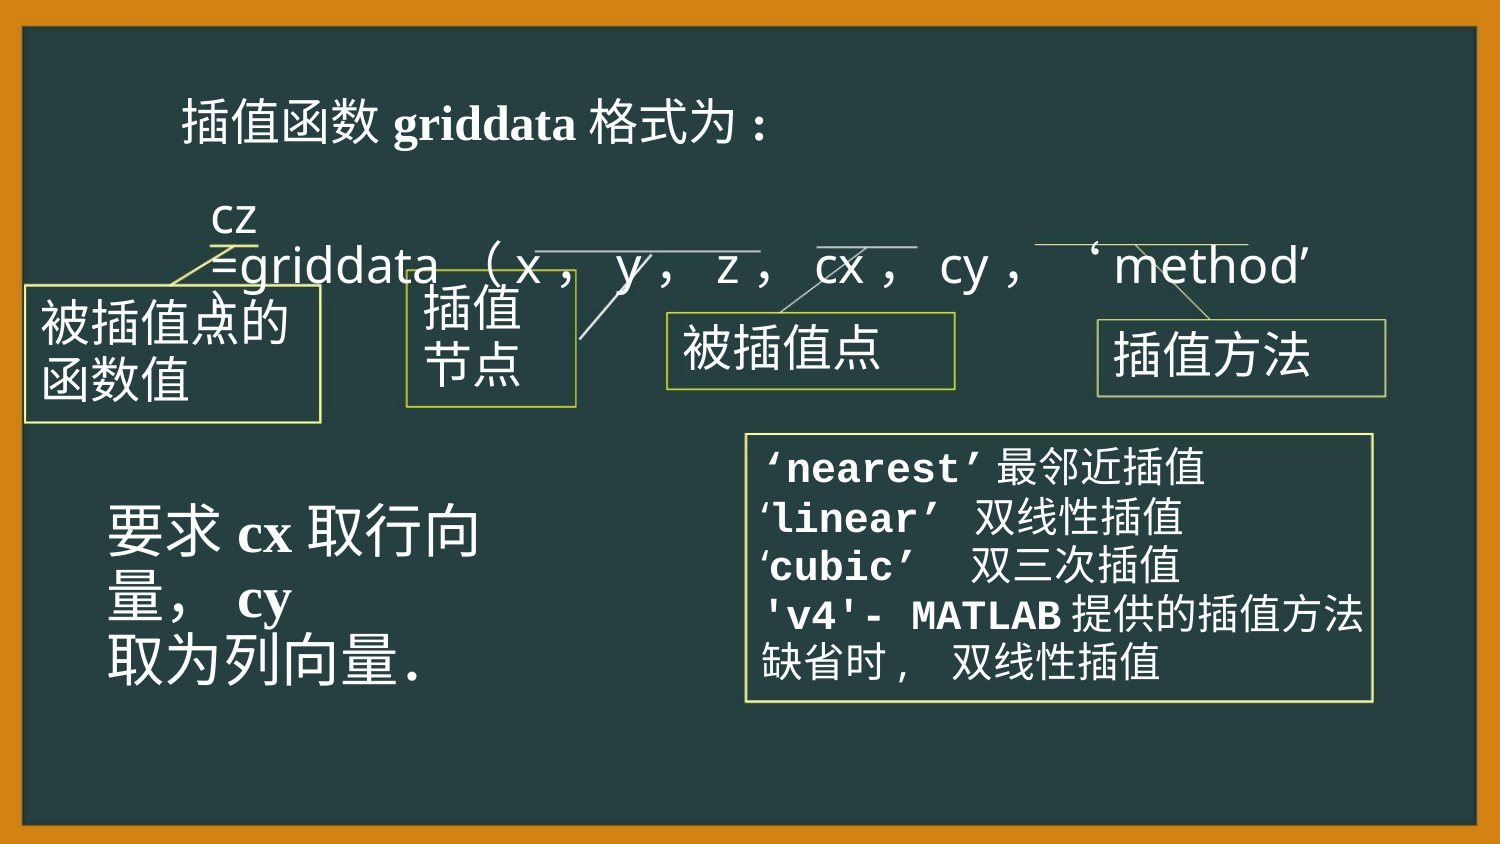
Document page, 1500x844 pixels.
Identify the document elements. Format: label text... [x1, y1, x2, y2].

text_box 被插值点 [682, 326, 908, 377]
text_box 被插值点的 函数值 [40, 301, 316, 409]
text_box 要求cx取行向量，cy 取为列向量． [106, 499, 652, 694]
text_box ‘linear’ 双线性插值 ‘cubic’ 双三次插值 'v4'- MATLAB提供的插值方法 缺省时, 双线性插值 [761, 493, 1380, 687]
text_box 插值 节点 [422, 286, 548, 395]
text_box cz =griddata（x，y，z，cx，cy，‘method’） [210, 193, 1311, 344]
text_box ‘nearest’最邻近插值 [761, 443, 1221, 492]
text_box 插值方法 [1112, 333, 1338, 384]
text_box [0, 0, 1500, 844]
text_box 插值函数griddata格式为: [180, 94, 758, 150]
